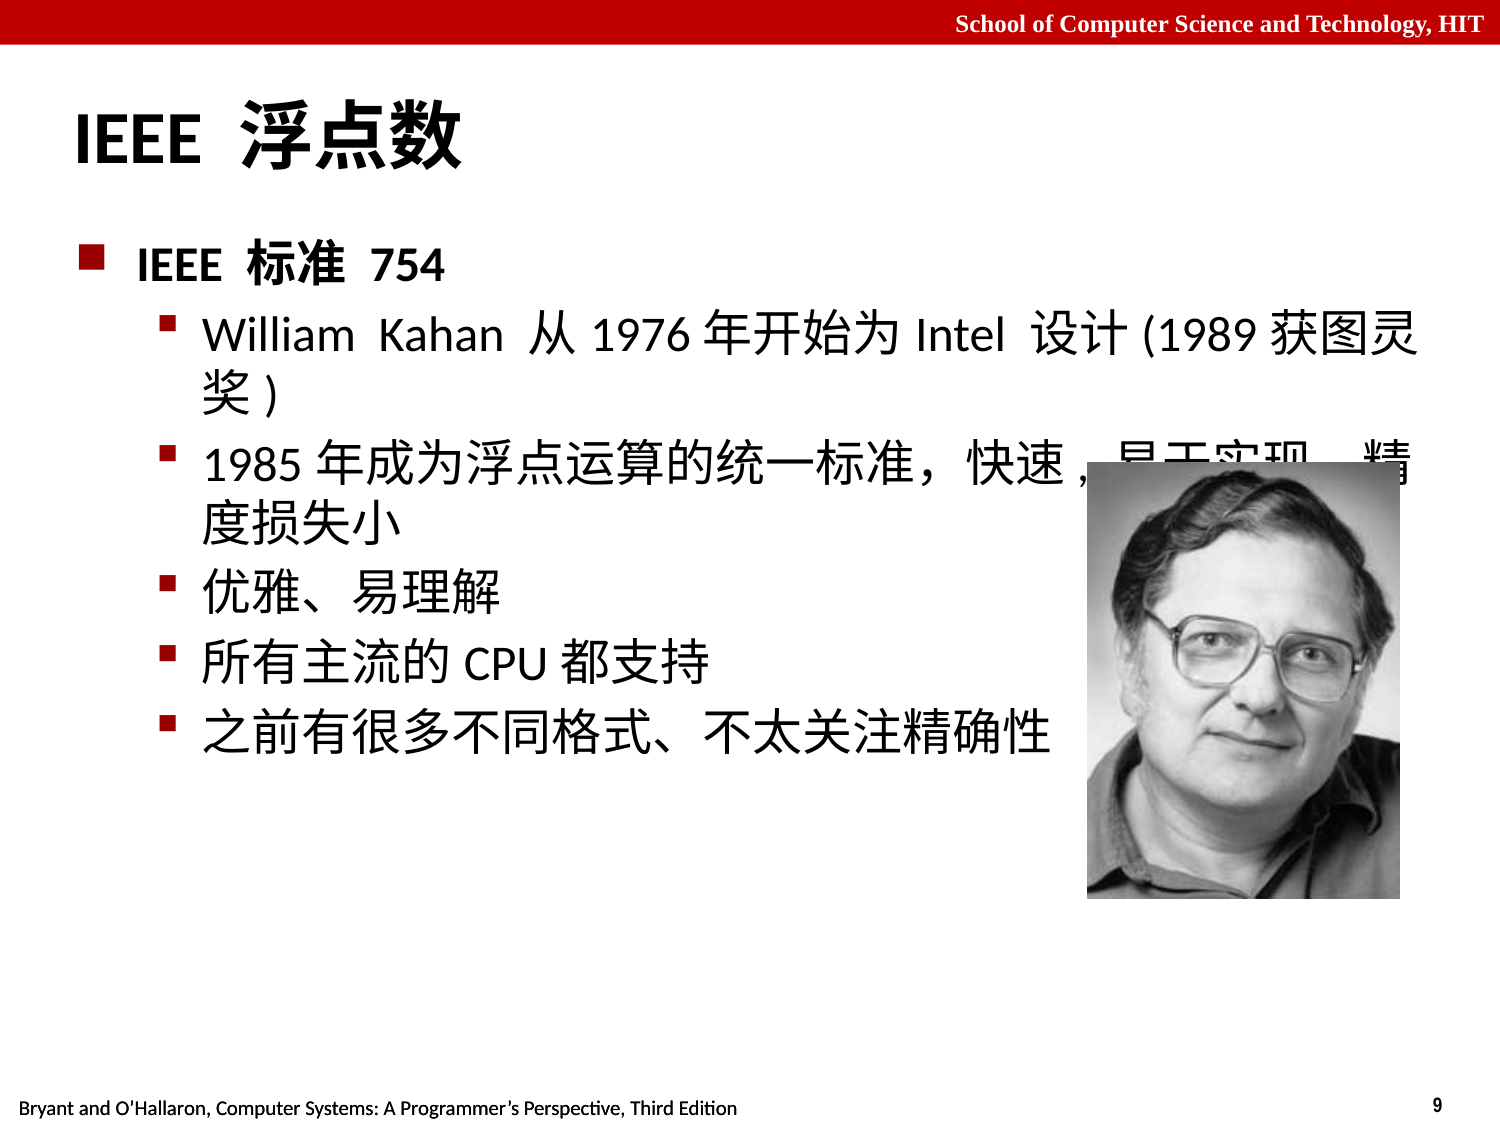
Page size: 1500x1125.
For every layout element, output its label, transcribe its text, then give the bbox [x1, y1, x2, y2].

picture [1087, 462, 1401, 899]
title IEEE 浮点数 [58, 71, 1500, 197]
list IEEE 标准 754 William Kahan 从1976年开始为Intel 设计(1989获图灵奖) 1985年成为浮点运算的统一标准，快速, 易于实现、精度损失小 优雅、易理解 所有主流的CPU都支持 之前有很多不同格式、不太关注精确性 [64, 223, 1476, 1040]
